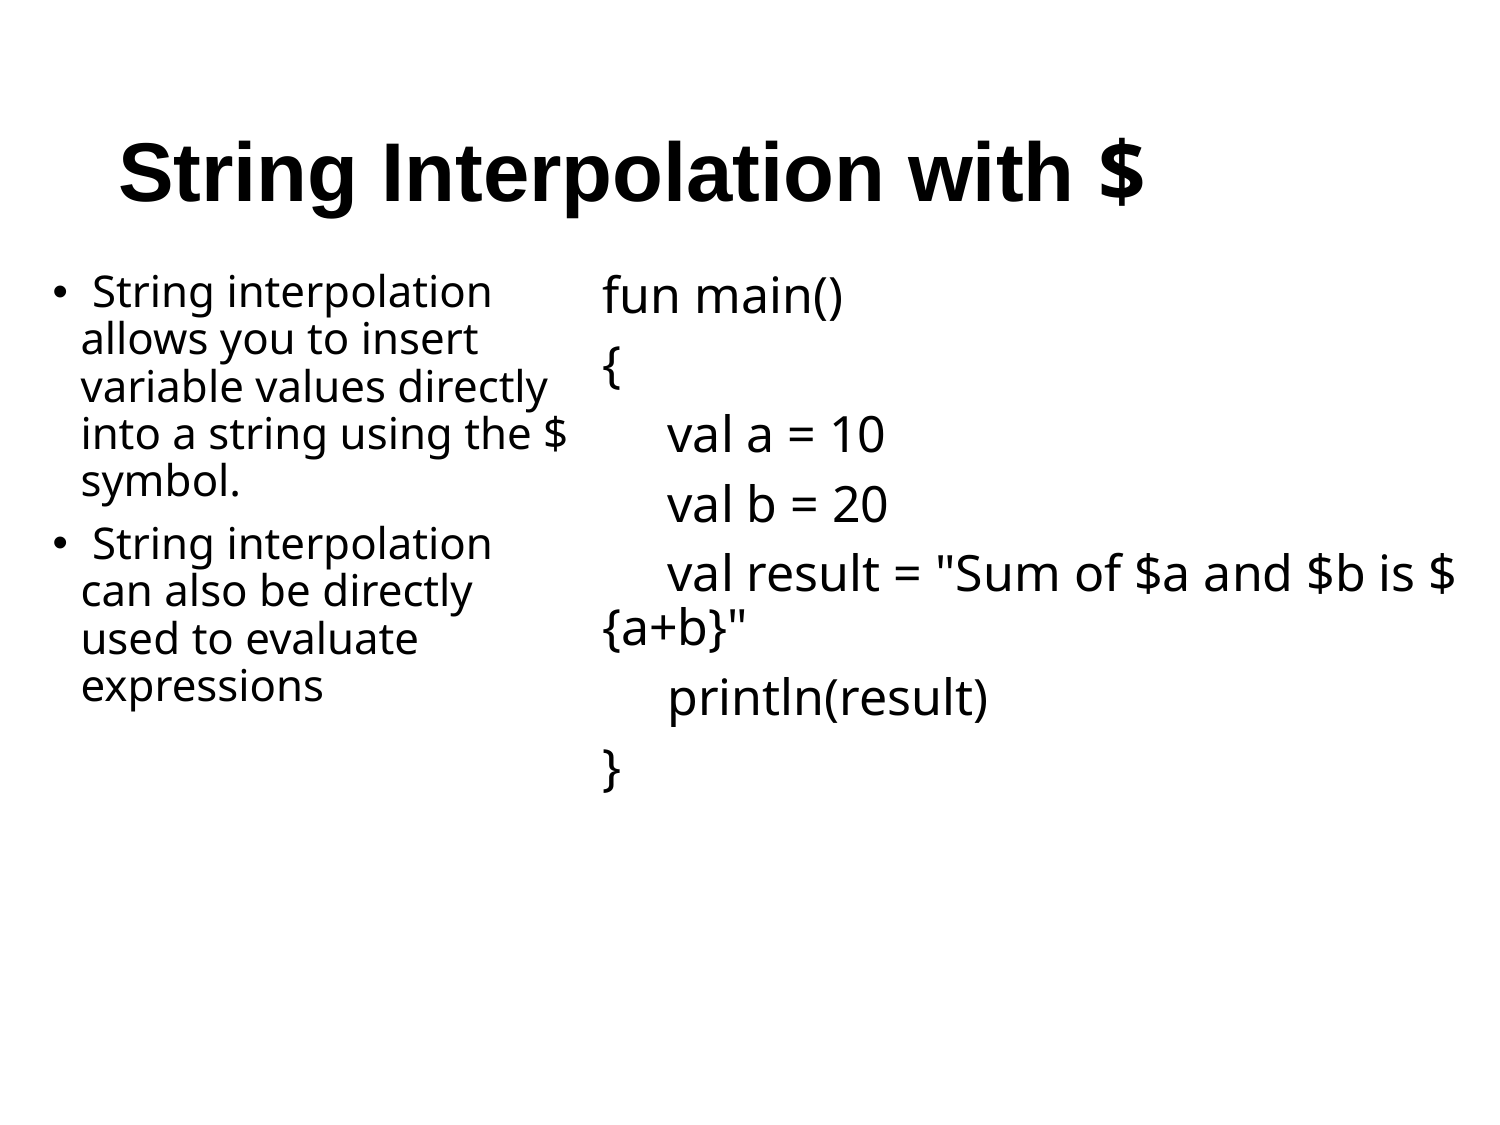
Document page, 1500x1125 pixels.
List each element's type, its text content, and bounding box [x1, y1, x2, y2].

list fun main() { val a = 10 val b = 20 val result = "Sum of $a and $b is ${a+b}" println(result) } [587, 262, 1500, 1005]
title String Interpolation with $ [103, 67, 1397, 262]
list String interpolation allows you to insert variable values directly into a string using the $ symbol. String interpolation can also be directly used to evaluate expressions [37, 262, 587, 1005]
